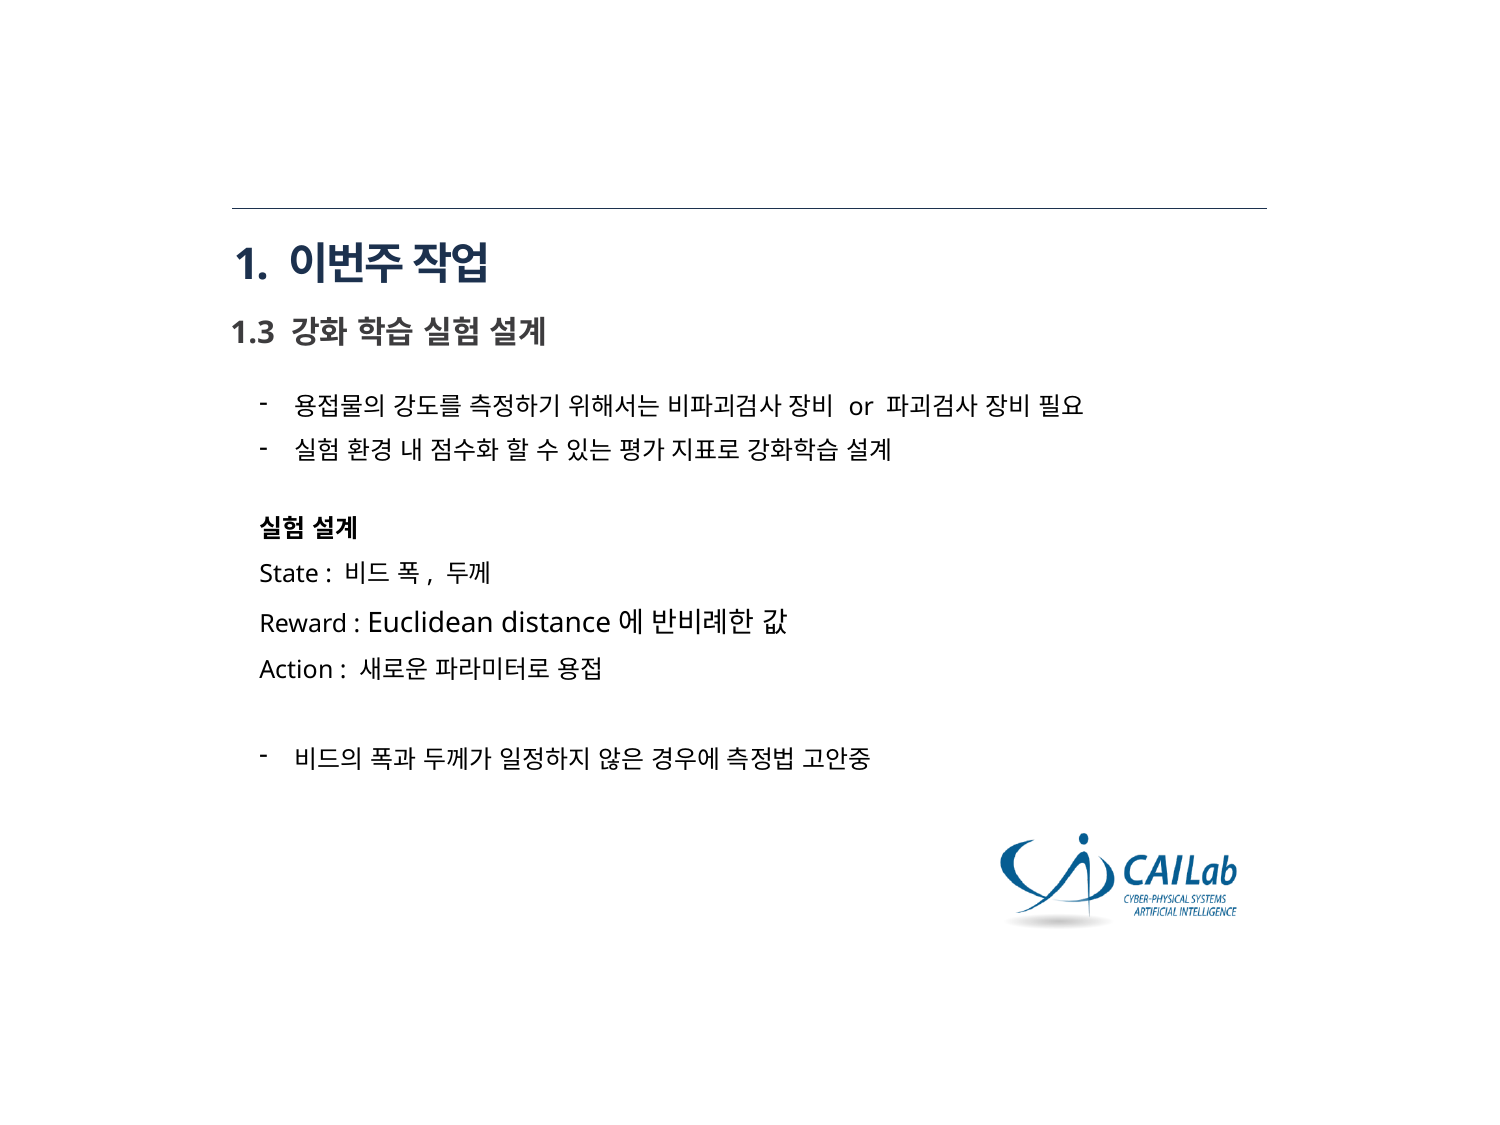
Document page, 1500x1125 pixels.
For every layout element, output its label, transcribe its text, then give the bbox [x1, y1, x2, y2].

title 1. 이번주 작업 [219, 226, 1080, 299]
text_box 1.3 강화 학습 실험 설계 [219, 307, 1262, 464]
text_box 용접물의 강도를 측정하기 위해서는 비파괴검사 장비 or 파괴검사 장비 필요 실험 환경 내 점수화 할 수 있는 평가 지표로 강화학습 설계 [244, 367, 1298, 473]
text_box 실험 설계 State : 비드 폭, 두께 Reward : Euclidean distance에 반비례한 값 Action : 새로운 파라미터로 용접 비드의 폭과 두께가 일정하지 않은 경우에 측정법 고안중 [244, 490, 1298, 781]
picture [964, 788, 1281, 977]
